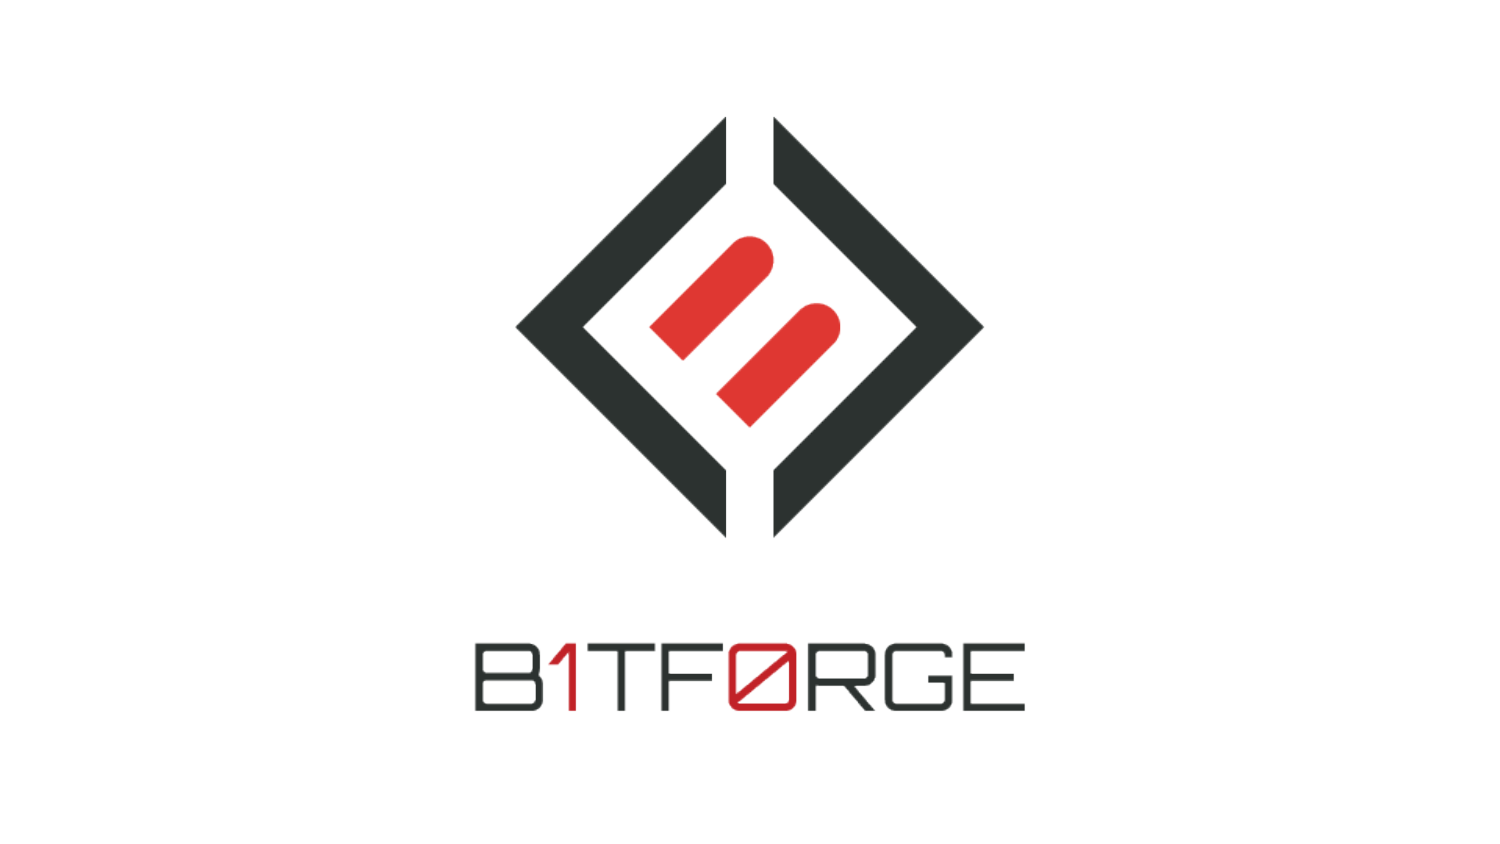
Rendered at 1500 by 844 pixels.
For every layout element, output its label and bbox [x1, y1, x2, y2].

picture [359, 30, 1141, 813]
